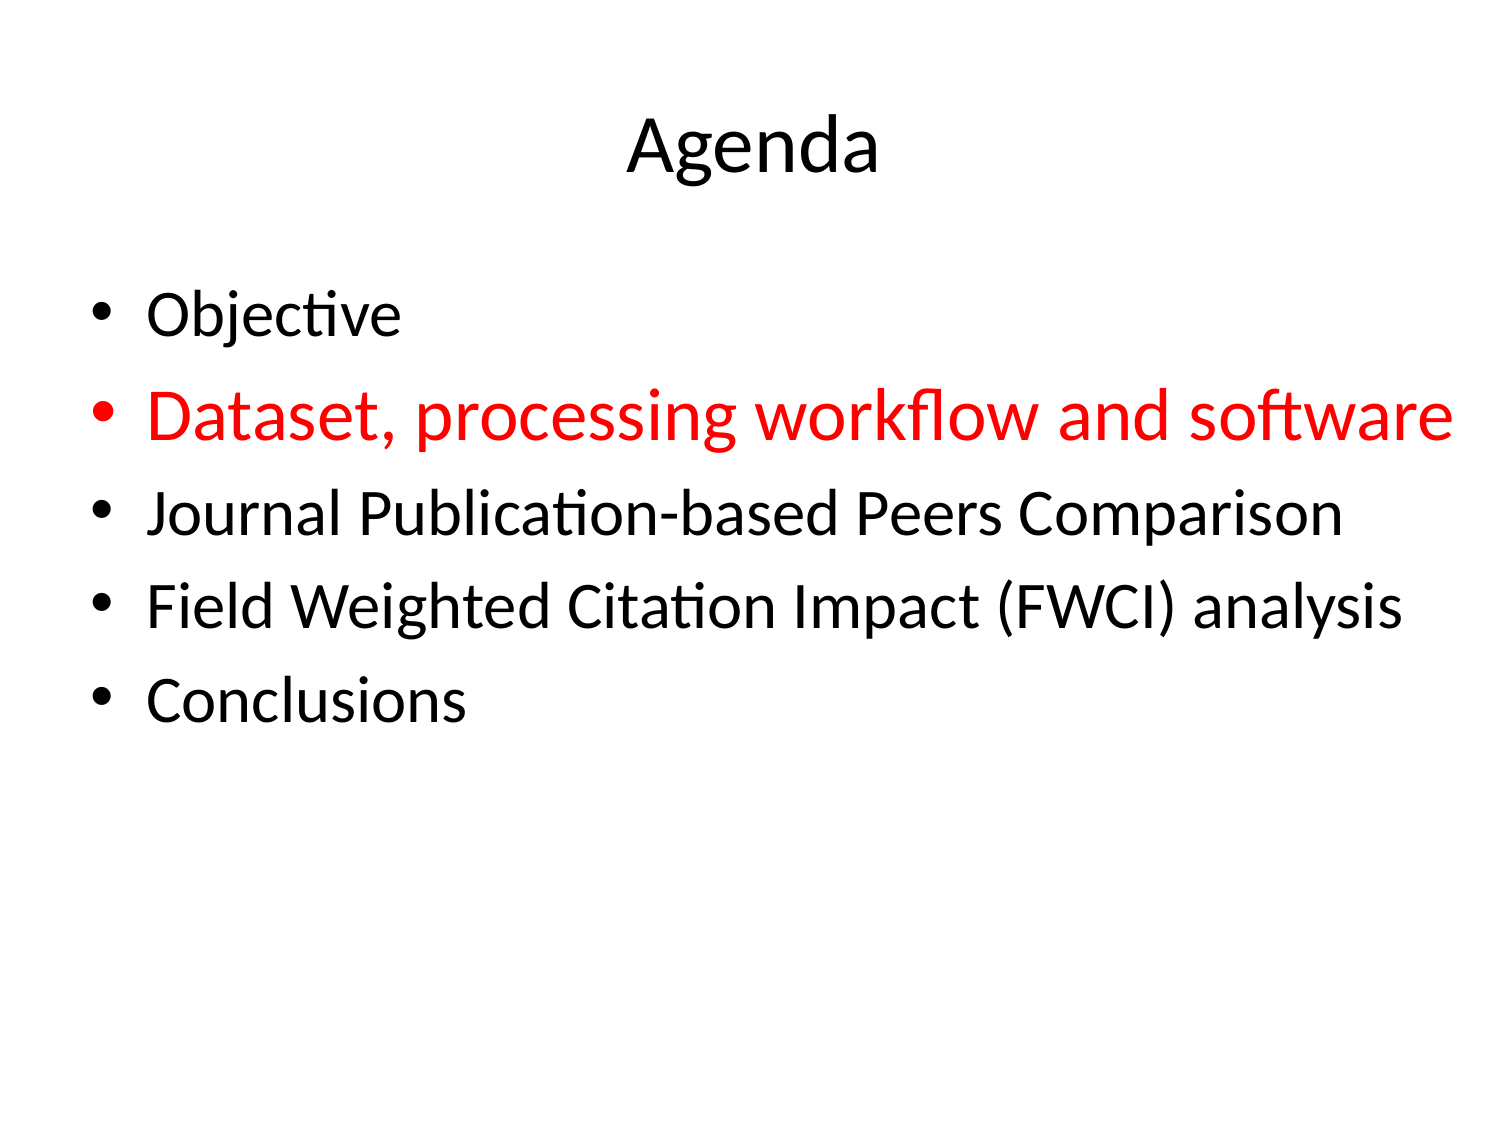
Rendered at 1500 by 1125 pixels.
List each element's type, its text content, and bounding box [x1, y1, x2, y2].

list Objective Dataset, processing workflow and software Journal Publication-based Peers Comparison Field Weighted Citation Impact (FWCI) analysis Conclusions [75, 262, 1478, 1078]
title Agenda [30, 45, 1478, 233]
